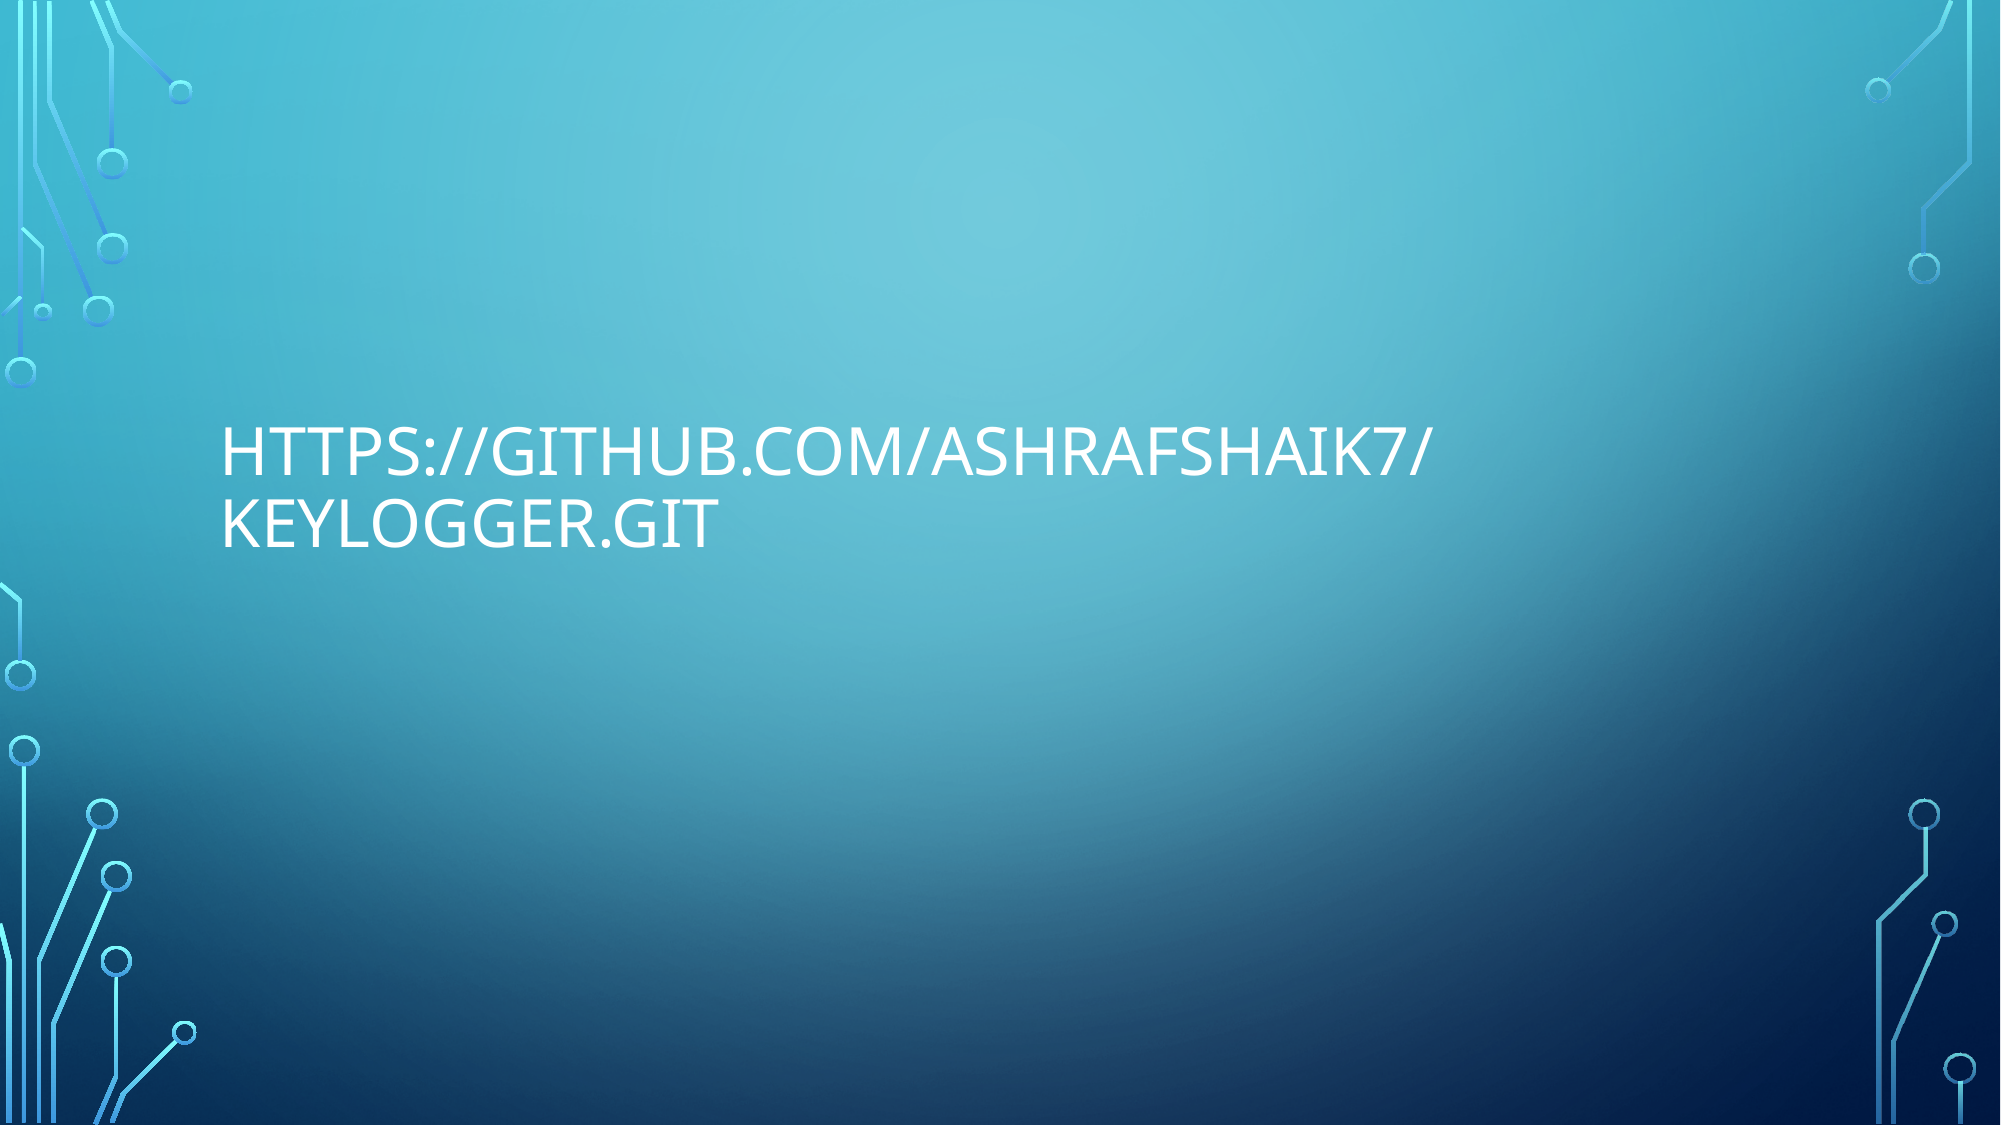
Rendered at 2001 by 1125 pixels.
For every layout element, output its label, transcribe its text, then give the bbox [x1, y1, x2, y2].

title https://github.com/ashrafshaik7/keylogger.git [204, 369, 1830, 612]
